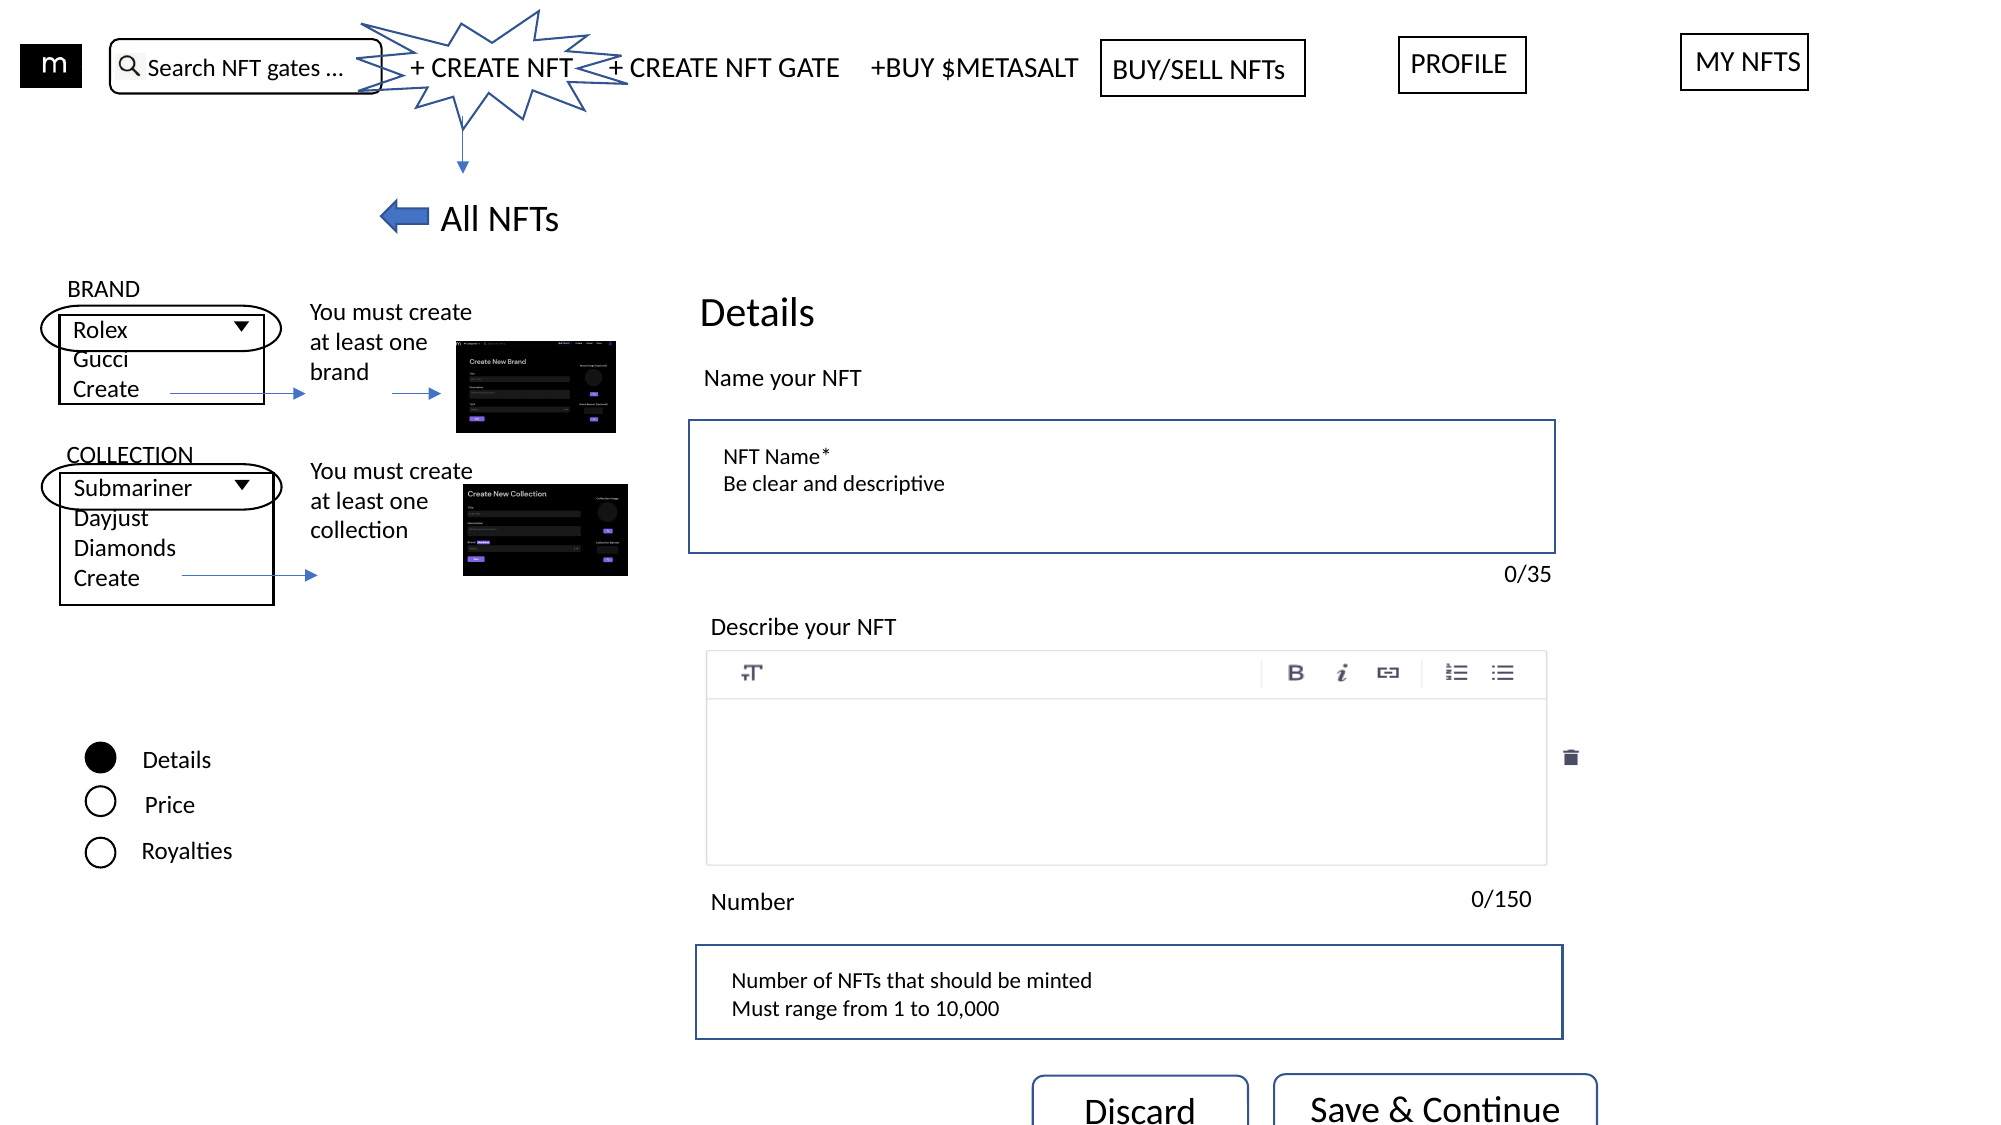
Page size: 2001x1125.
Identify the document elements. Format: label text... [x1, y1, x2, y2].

text_box [233, 321, 250, 332]
text_box You must create at least one collection [295, 446, 491, 552]
text_box [40, 470, 58, 507]
text_box Name your NFT [689, 353, 1505, 399]
text_box NFT Name* Be clear and descriptive [708, 433, 961, 504]
text_box [40, 311, 58, 349]
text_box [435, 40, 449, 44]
text_box You must create at least one brand [294, 288, 490, 393]
text_box [223, 472, 275, 575]
text_box [84, 741, 117, 774]
text_box Describe your NFT [696, 602, 1512, 645]
text_box [379, 198, 425, 235]
text_box [355, 8, 629, 132]
text_box [695, 944, 1564, 1040]
text_box [1680, 33, 1809, 91]
text_box [1100, 39, 1306, 97]
text_box [84, 785, 117, 818]
text_box Save & Continue [1273, 1073, 1599, 1125]
text_box [59, 576, 275, 606]
text_box Search NFT gates … [108, 38, 383, 95]
text_box 0/150 [1512, 879, 1548, 920]
text_box +BUY $METASALT [856, 40, 1094, 91]
text_box + CREATE NFT GATE [594, 40, 856, 91]
text_box 0/35 [1489, 549, 1568, 595]
text_box [688, 419, 1556, 554]
text_box Royalties [126, 827, 306, 872]
text_box Discard [1031, 1074, 1250, 1125]
picture [689, 645, 1583, 879]
text_box Details [127, 736, 228, 781]
picture [463, 484, 628, 576]
text_box Price [130, 781, 306, 827]
text_box Details [685, 277, 830, 343]
text_box All NFTs [425, 186, 689, 247]
text_box Submariner Dayjust Diamonds Create [58, 464, 223, 599]
text_box Number of NFTs that should be minted Must range from 1 to 10,000 [716, 958, 1109, 1029]
text_box [84, 836, 117, 869]
picture [20, 44, 82, 88]
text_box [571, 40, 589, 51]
text_box [234, 479, 250, 491]
picture [115, 52, 146, 80]
text_box [275, 472, 283, 501]
text_box COLLECTION [51, 431, 209, 476]
text_box MY NFTS [1809, 35, 1817, 85]
text_box BRAND [52, 265, 156, 311]
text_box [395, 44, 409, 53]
text_box Rolex Gucci Create [58, 305, 281, 411]
text_box [1398, 36, 1527, 94]
text_box [209, 463, 274, 472]
text_box Number [696, 879, 1512, 924]
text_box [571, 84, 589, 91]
picture [456, 341, 616, 434]
